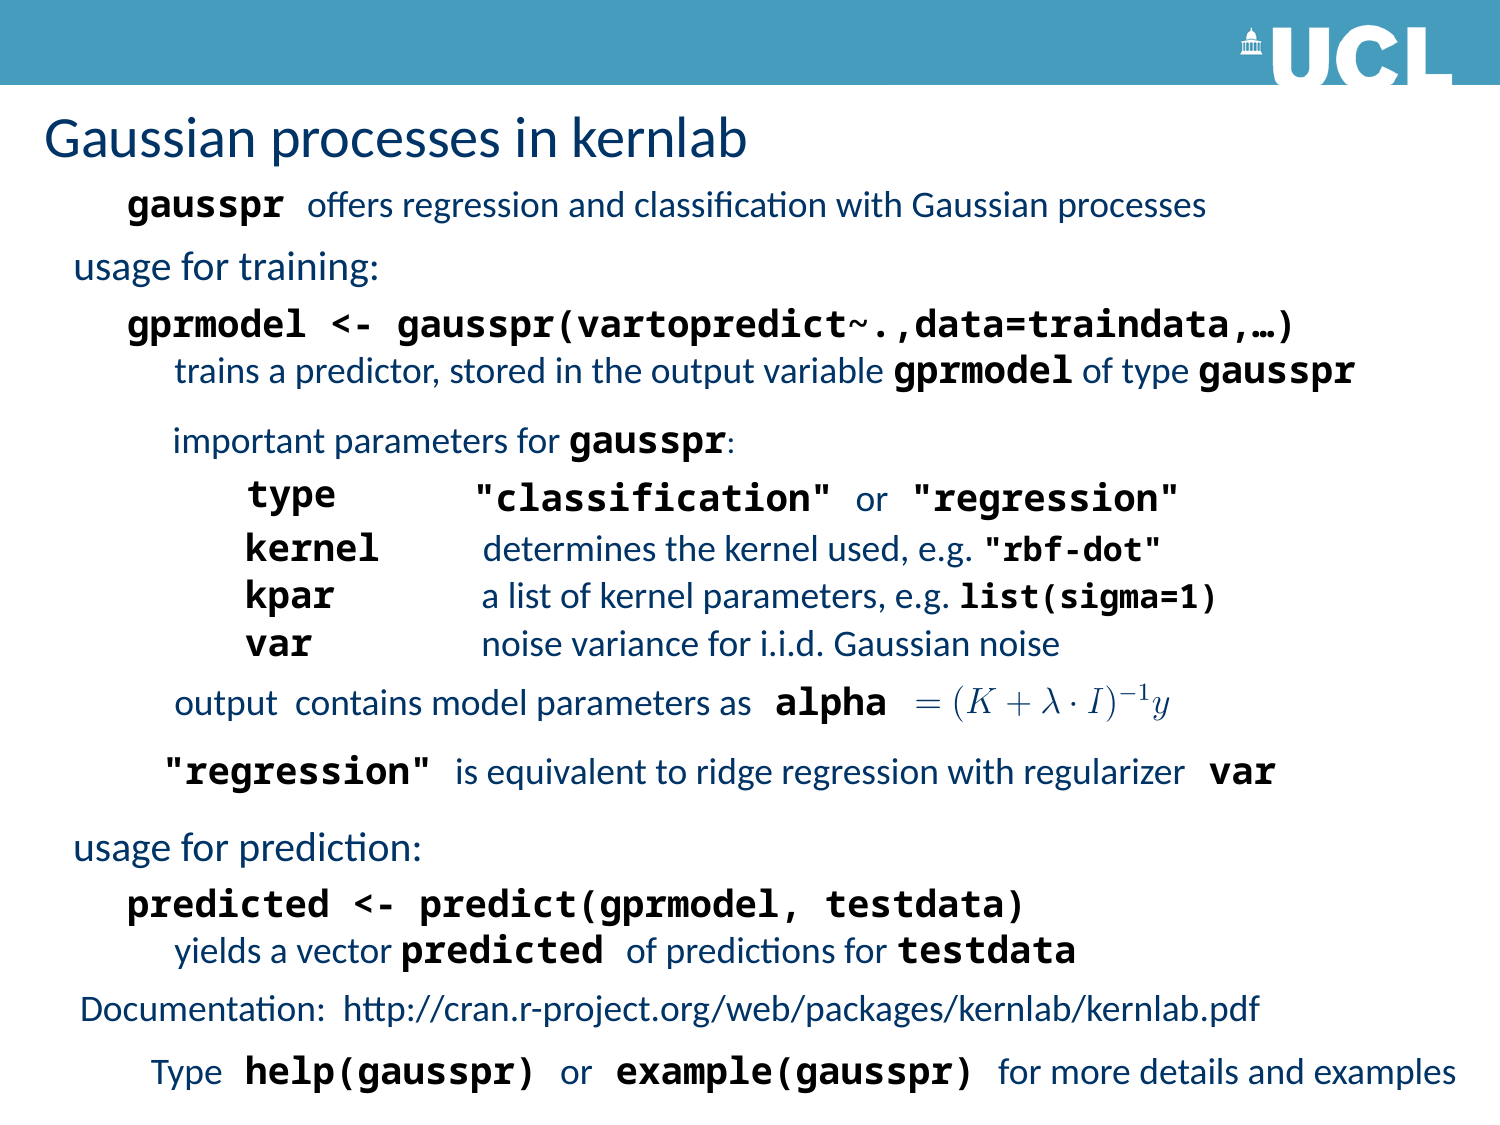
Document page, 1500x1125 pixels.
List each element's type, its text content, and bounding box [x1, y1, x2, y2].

text_box a list of kernel parameters, e.g. list(sigma=1) [466, 563, 1500, 622]
text_box predicted <- predict(gprmodel, testdata) [112, 872, 1483, 931]
text_box determines the kernel used, e.g. "rbf-dot" [467, 516, 1500, 563]
text_box yields a vector predicted of predictions for testdata [159, 918, 1105, 976]
picture [0, 0, 1500, 85]
text_box kpar [230, 563, 408, 611]
text_box kernel [230, 516, 408, 563]
text_box trains a predictor, stored in the output variable gprmodel of type gausspr [159, 338, 1483, 396]
text_box noise variance for i.i.d. Gaussian noise [466, 611, 1306, 669]
text_box Type help(gausspr) or example(gausspr) for more details and examples [135, 1039, 1500, 1098]
text_box type [231, 462, 409, 521]
text_box Gaussian processes in kernlab [29, 91, 1458, 175]
text_box output contains model parameters as alpha [159, 670, 1105, 728]
text_box important parameters for gausspr: [157, 408, 867, 467]
text_box usage for prediction: [58, 811, 1429, 870]
text_box "classification" or "regression" [458, 466, 1500, 525]
text_box Documentation: http://cran.r-project.org/web/packages/kernlab/kernlab.pdf [64, 975, 1436, 1034]
picture [915, 683, 1171, 723]
text_box usage for training: [58, 231, 1429, 290]
text_box gausspr offers regression and classification with Gaussian processes [112, 172, 1483, 231]
text_box var [230, 611, 466, 669]
text_box gprmodel <- gausspr(vartopredict~.,data=traindata,…) [112, 292, 1483, 350]
text_box "regression" is equivalent to ridge regression with regularizer var [147, 739, 1353, 798]
